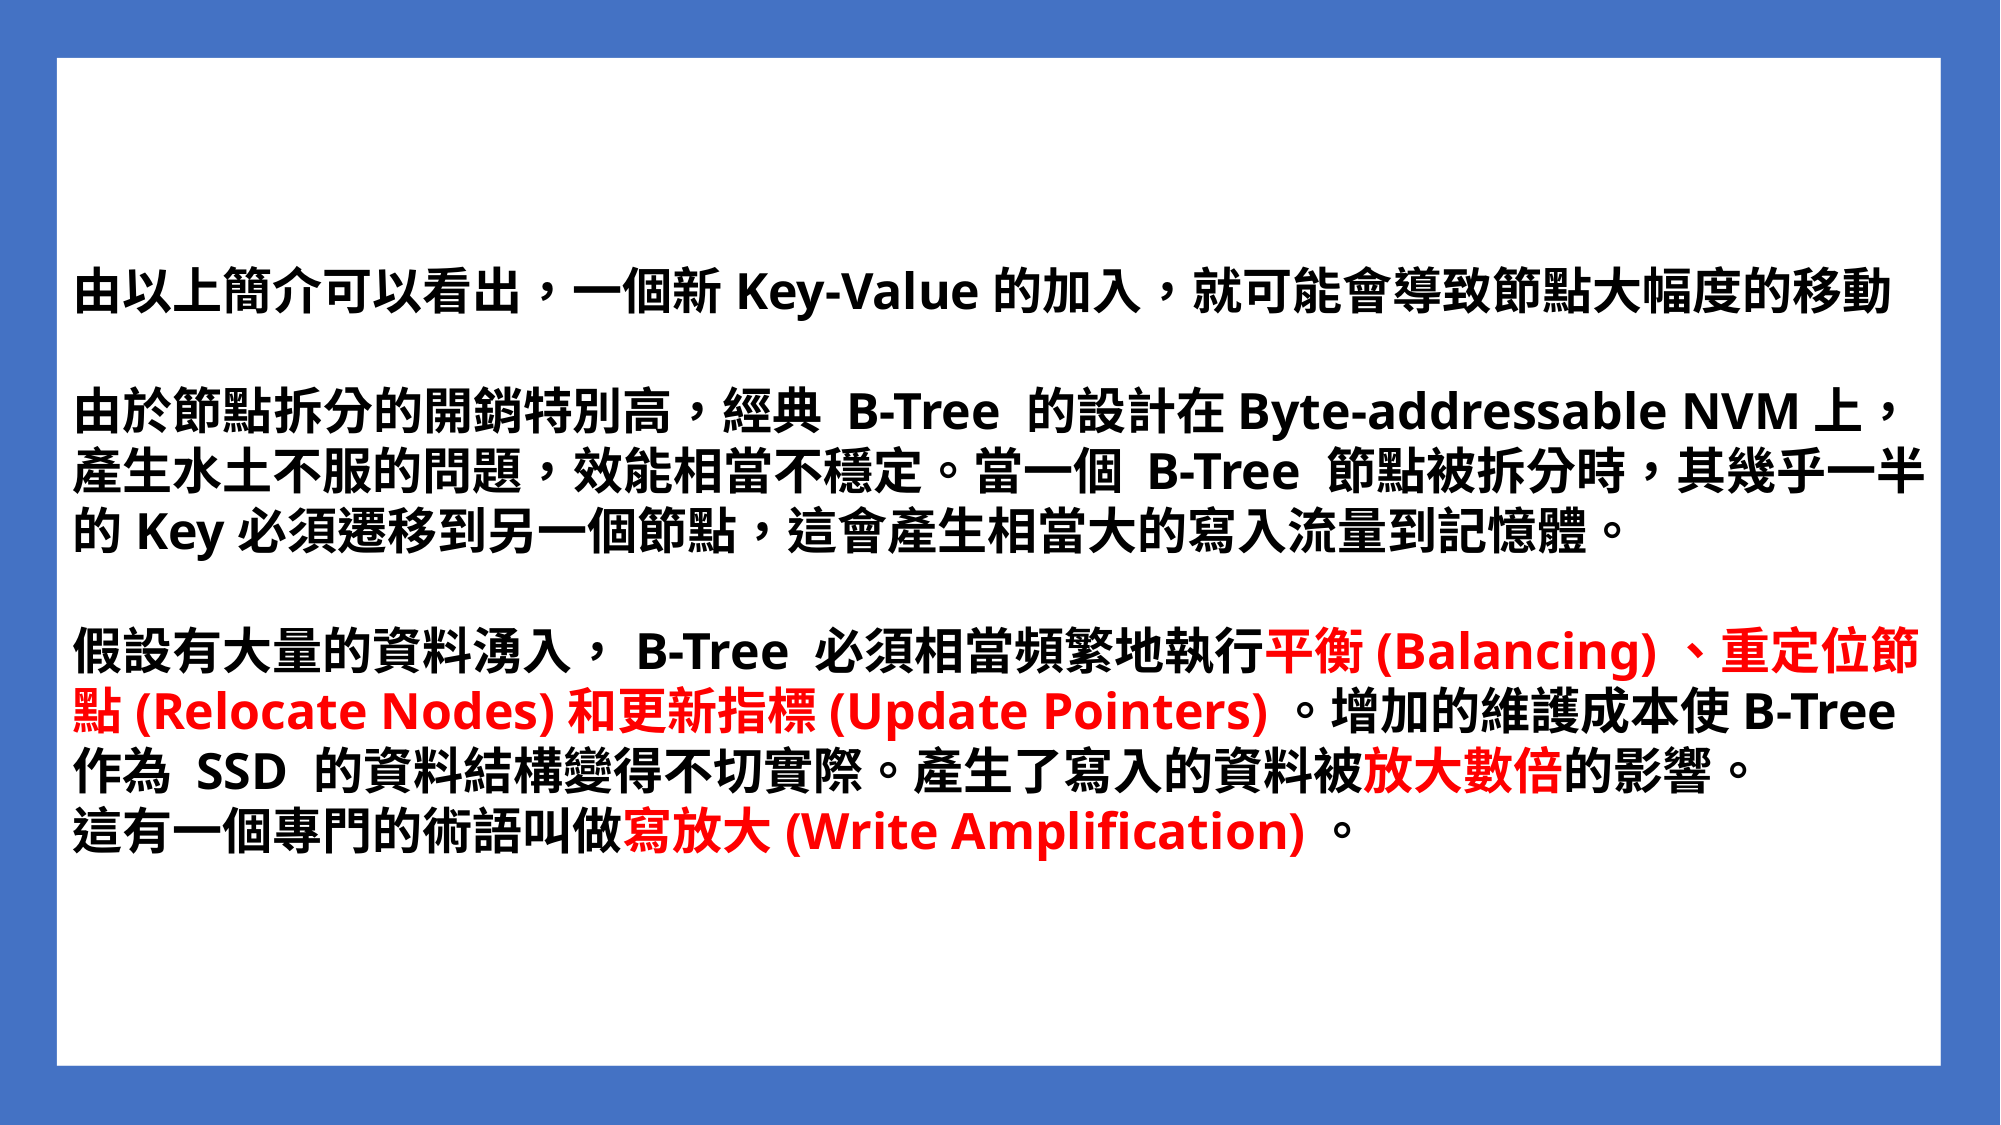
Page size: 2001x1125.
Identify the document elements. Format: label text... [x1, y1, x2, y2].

text_box 由以上簡介可以看出，一個新Key-Value的加入，就可能會導致節點大幅度的移動 由於節點拆分的開銷特別高，經典 B-Tree 的設計在Byte-addressable NVM上，產生水土不服的問題，效能相當不穩定。當一個 B-Tree 節點被拆分時，其幾乎一半的Key必須遷移到另一個節點，這會產生相當大的寫入流量到記憶體。 假設有大量的資料湧入，B-Tree 必須相當頻繁地執行平衡(Balancing)、重定位節點(Relocate Nodes)和更新指標(Update Pointers)。增加的維護成本使B-Tree作為 SSD 的資料結構變得不切實際。產生了寫入的資料被放大數倍的影響。 這有一個專門的術語叫做寫放大(Write Amplification)。 [57, 251, 1943, 867]
